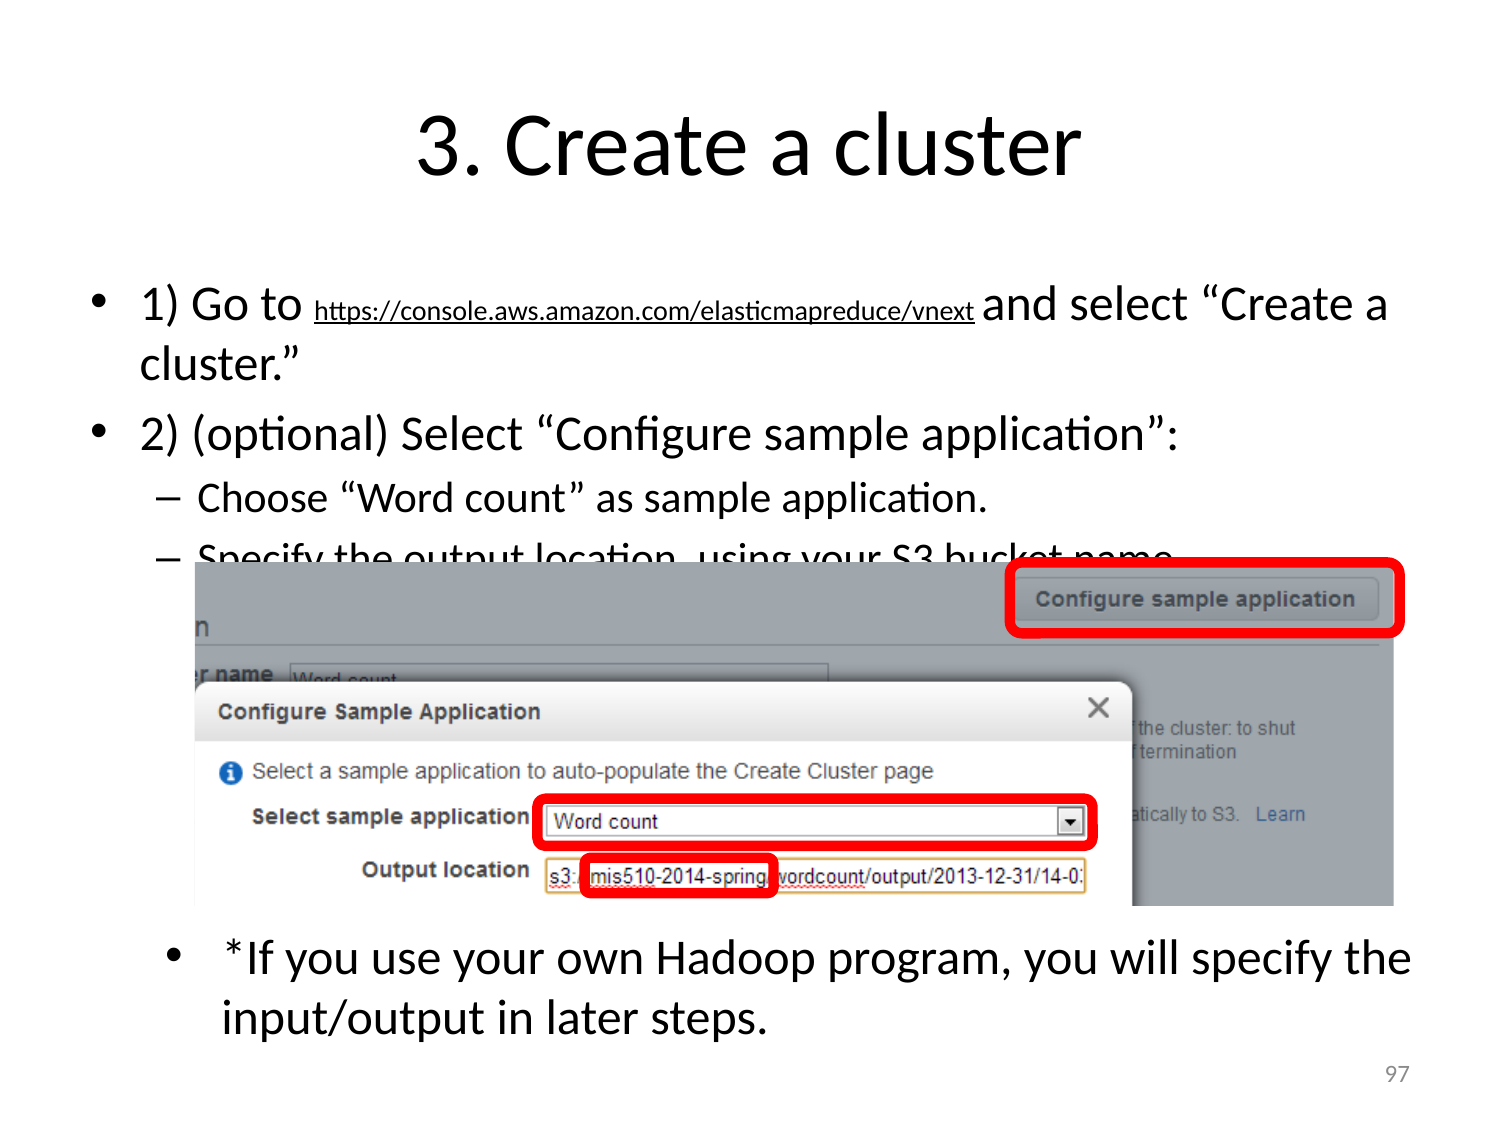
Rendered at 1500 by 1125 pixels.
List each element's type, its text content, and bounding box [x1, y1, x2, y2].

title 3. Create a cluster [75, 45, 1425, 233]
text_box *If you use your own Hadoop program, you will specify the input/output in later steps. [149, 916, 1500, 1071]
picture [194, 562, 1394, 906]
slide_number 97 [1074, 1042, 1425, 1103]
list 1) Go to https://console.aws.amazon.com/elasticmapreduce/vnext and select “Create a cluster.” 2) (optional) Select “Configure sample application”: Choose “Word count” as sample application. Specify the output location, using your S3 bucket name. [75, 262, 1425, 598]
text_box [1396, 563, 1402, 630]
